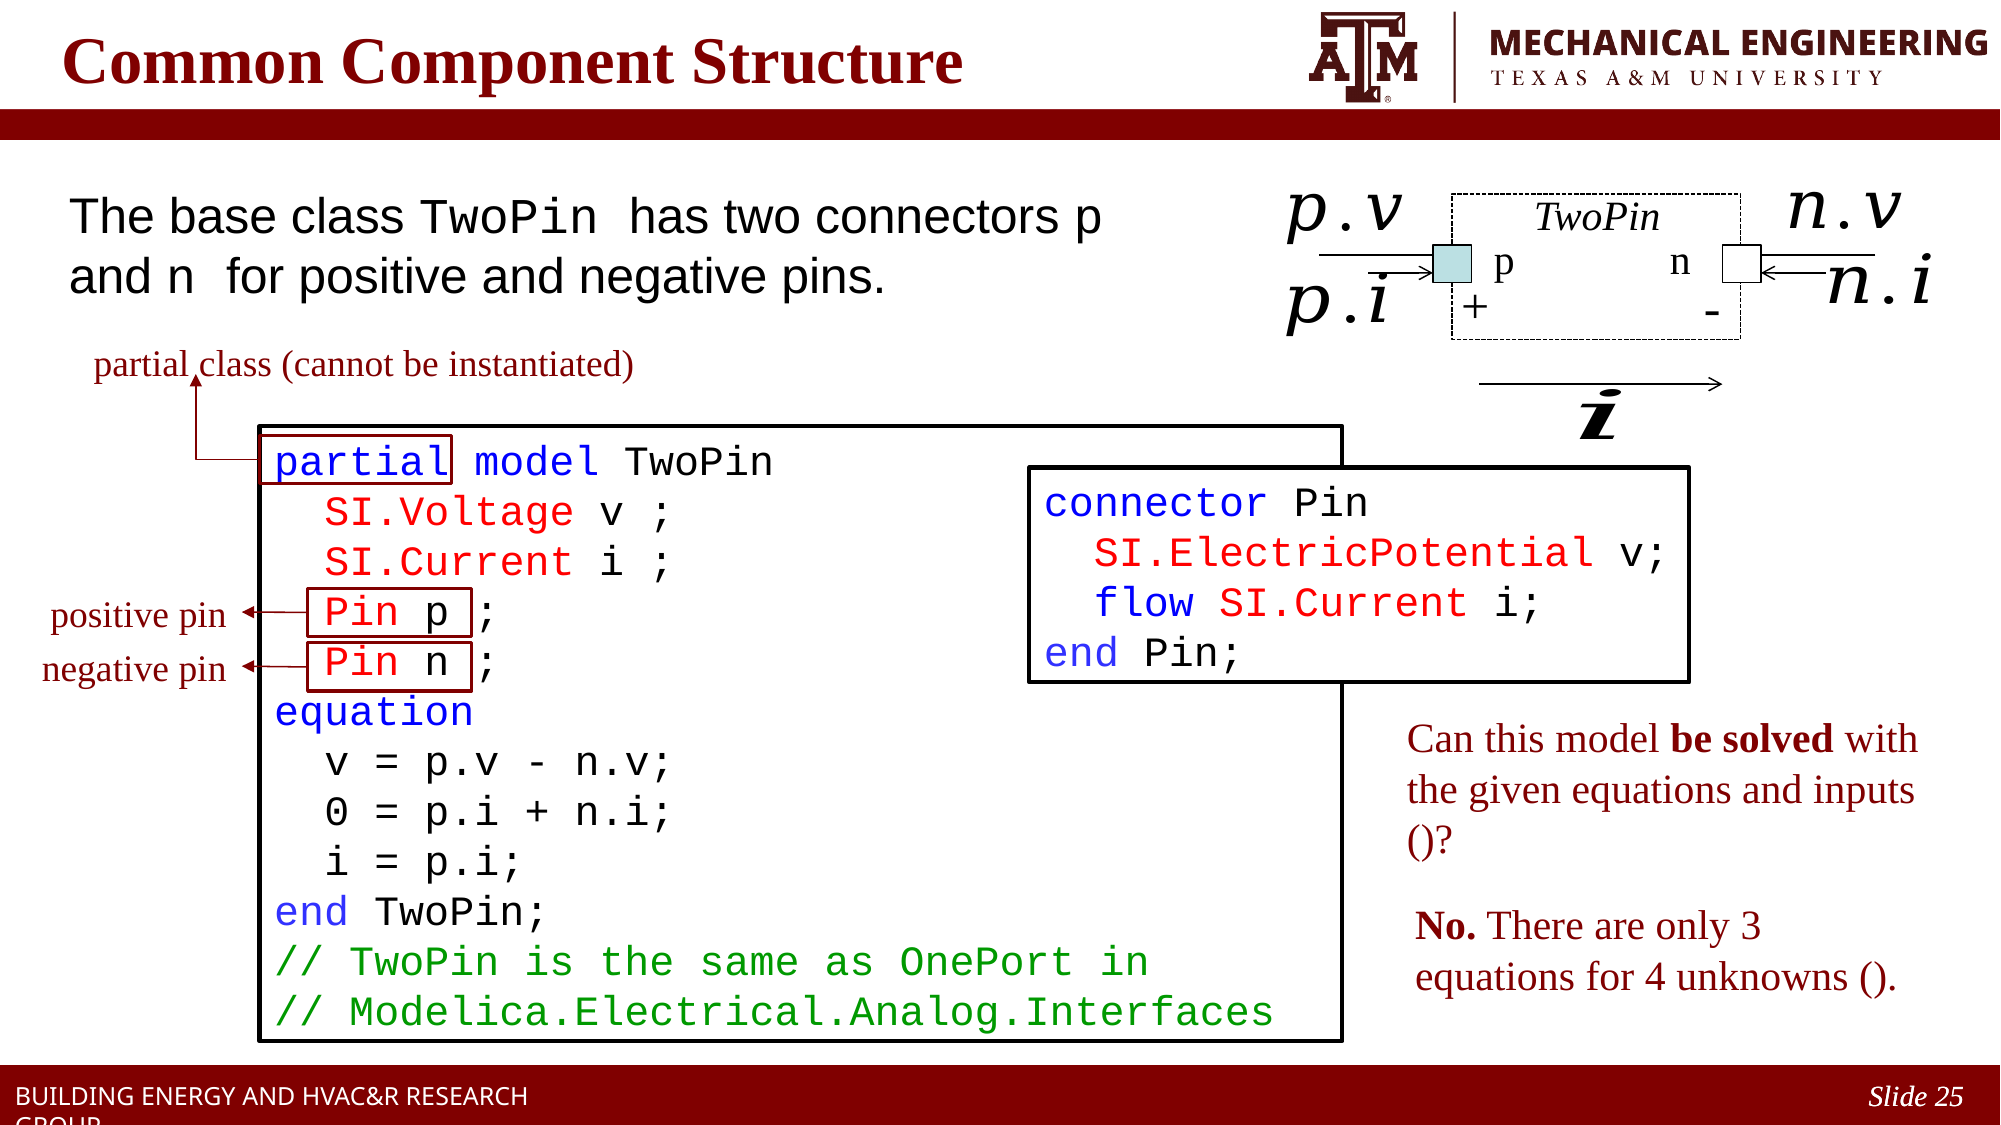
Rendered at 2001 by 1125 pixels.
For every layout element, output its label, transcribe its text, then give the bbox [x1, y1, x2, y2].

title Common Component Structure [46, 9, 1196, 96]
text_box The base class TwoPin has two connectors p and n for positive and negative pins. [54, 176, 1220, 311]
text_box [25, 330, 1690, 1048]
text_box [1282, 169, 1934, 456]
picture [1301, 4, 2001, 110]
